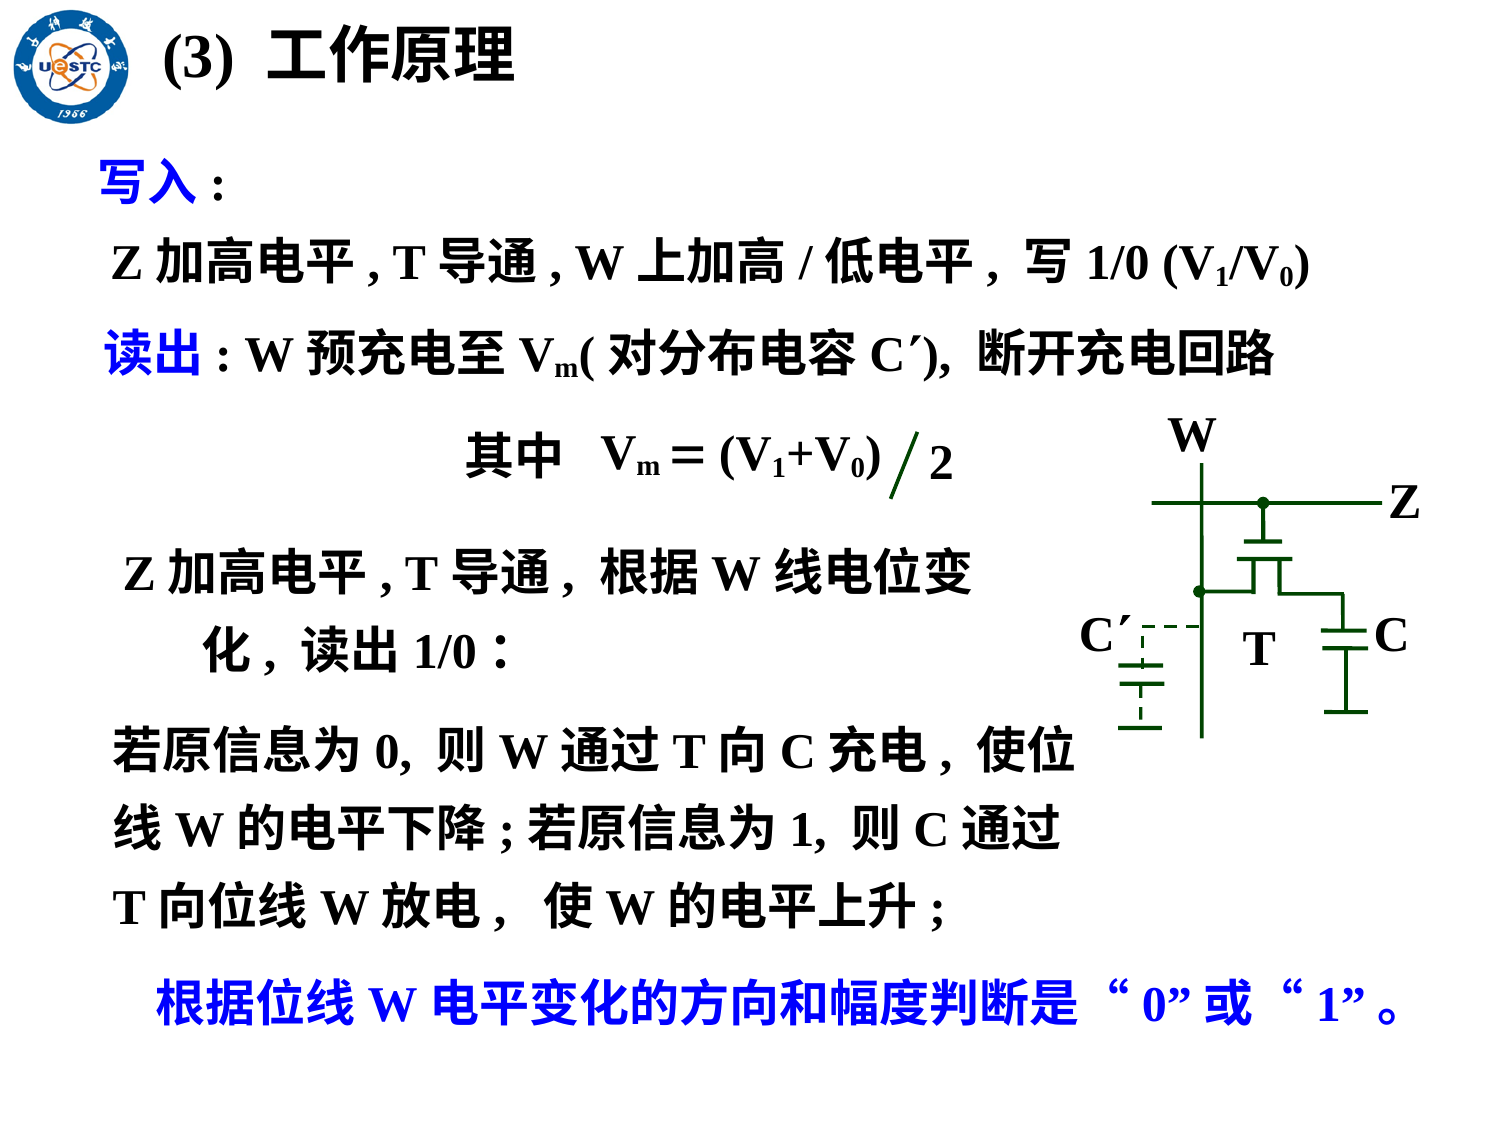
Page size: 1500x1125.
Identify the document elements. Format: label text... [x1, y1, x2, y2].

text_box Z加高电平, T导通, 根据W线电位变化, 读出1/0： [107, 515, 1034, 686]
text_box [1063, 393, 1475, 737]
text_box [449, 411, 1017, 499]
text_box (3) 工作原理 [147, 7, 590, 97]
text_box 若原信息为0, 则W通过T向C充电, 使位线W的电平下降;若原信息为1, 则C通过T向位线W放电, 使W的电平上升; [97, 693, 1107, 942]
text_box 根据位线W电平变化的方向和幅度判断是“0”或“1”。 [141, 964, 1470, 1039]
text_box 写入: Z加高电平, T导通, W上加高/低电平, 写1/0 (V1/V0) [82, 125, 1381, 300]
text_box 读出: W预充电至Vm(对分布电容C), 断开充电回路 [88, 314, 1482, 391]
picture [6, 8, 136, 126]
